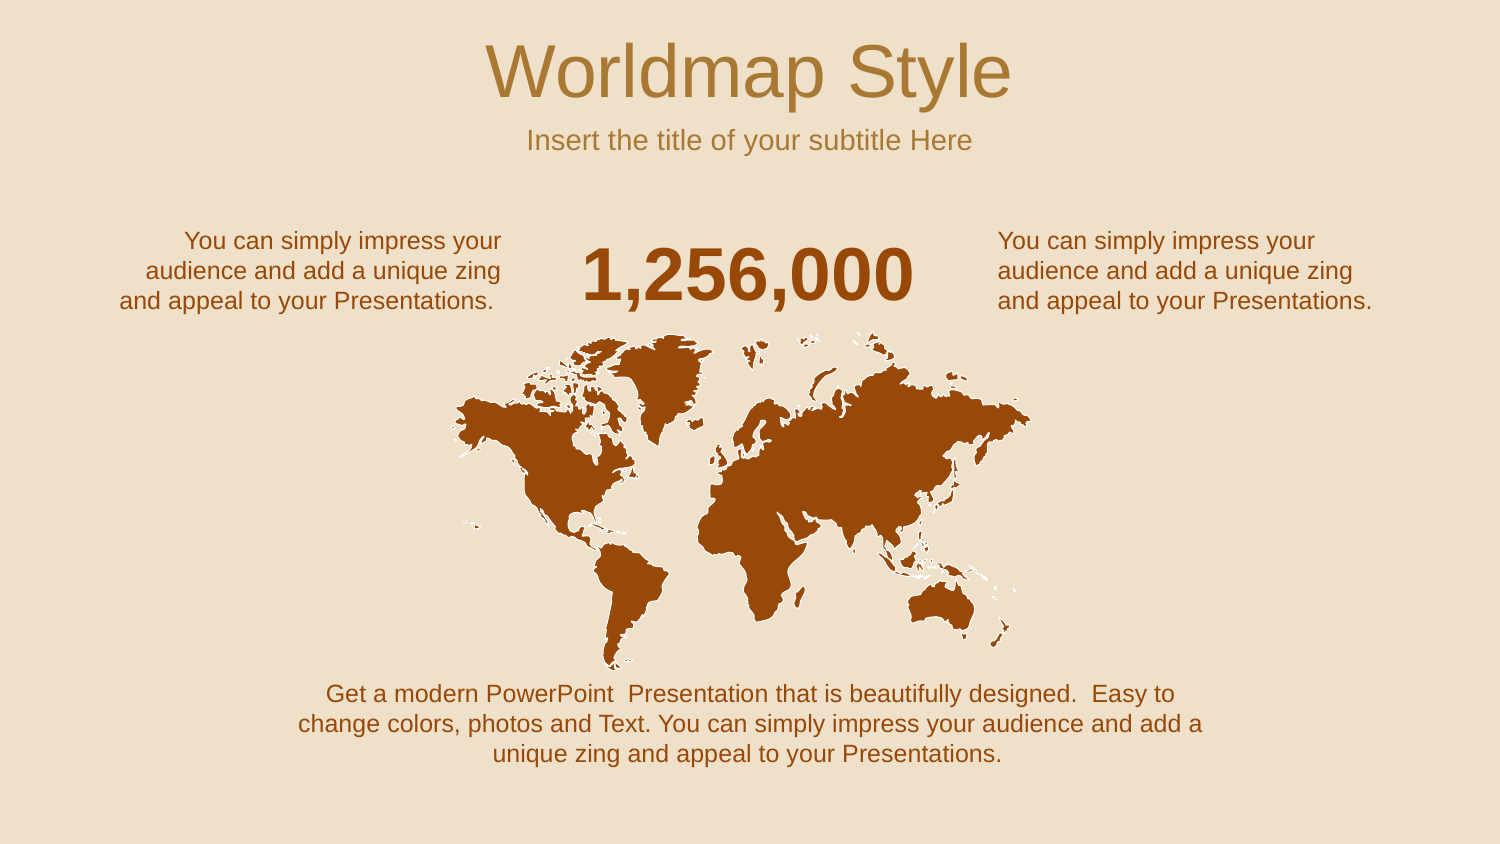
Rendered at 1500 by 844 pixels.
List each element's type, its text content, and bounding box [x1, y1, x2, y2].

text_box You can simply impress your audience and add a unique zing and appeal to your Presentations. [100, 217, 517, 352]
text_box 1,256,000 [517, 217, 981, 323]
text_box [450, 331, 1032, 671]
text_box Get a modern PowerPoint Presentation that is beautifully designed. Easy to change colors, photos and Text. You can simply impress your audience and add a unique zing and appeal to your Presentations. [281, 669, 1222, 775]
list Insert the title of your subtitle Here [0, 114, 1500, 162]
list Worldmap Style [0, 20, 1500, 114]
text_box You can simply impress your audience and add a unique zing and appeal to your Presentations. [983, 217, 1400, 352]
